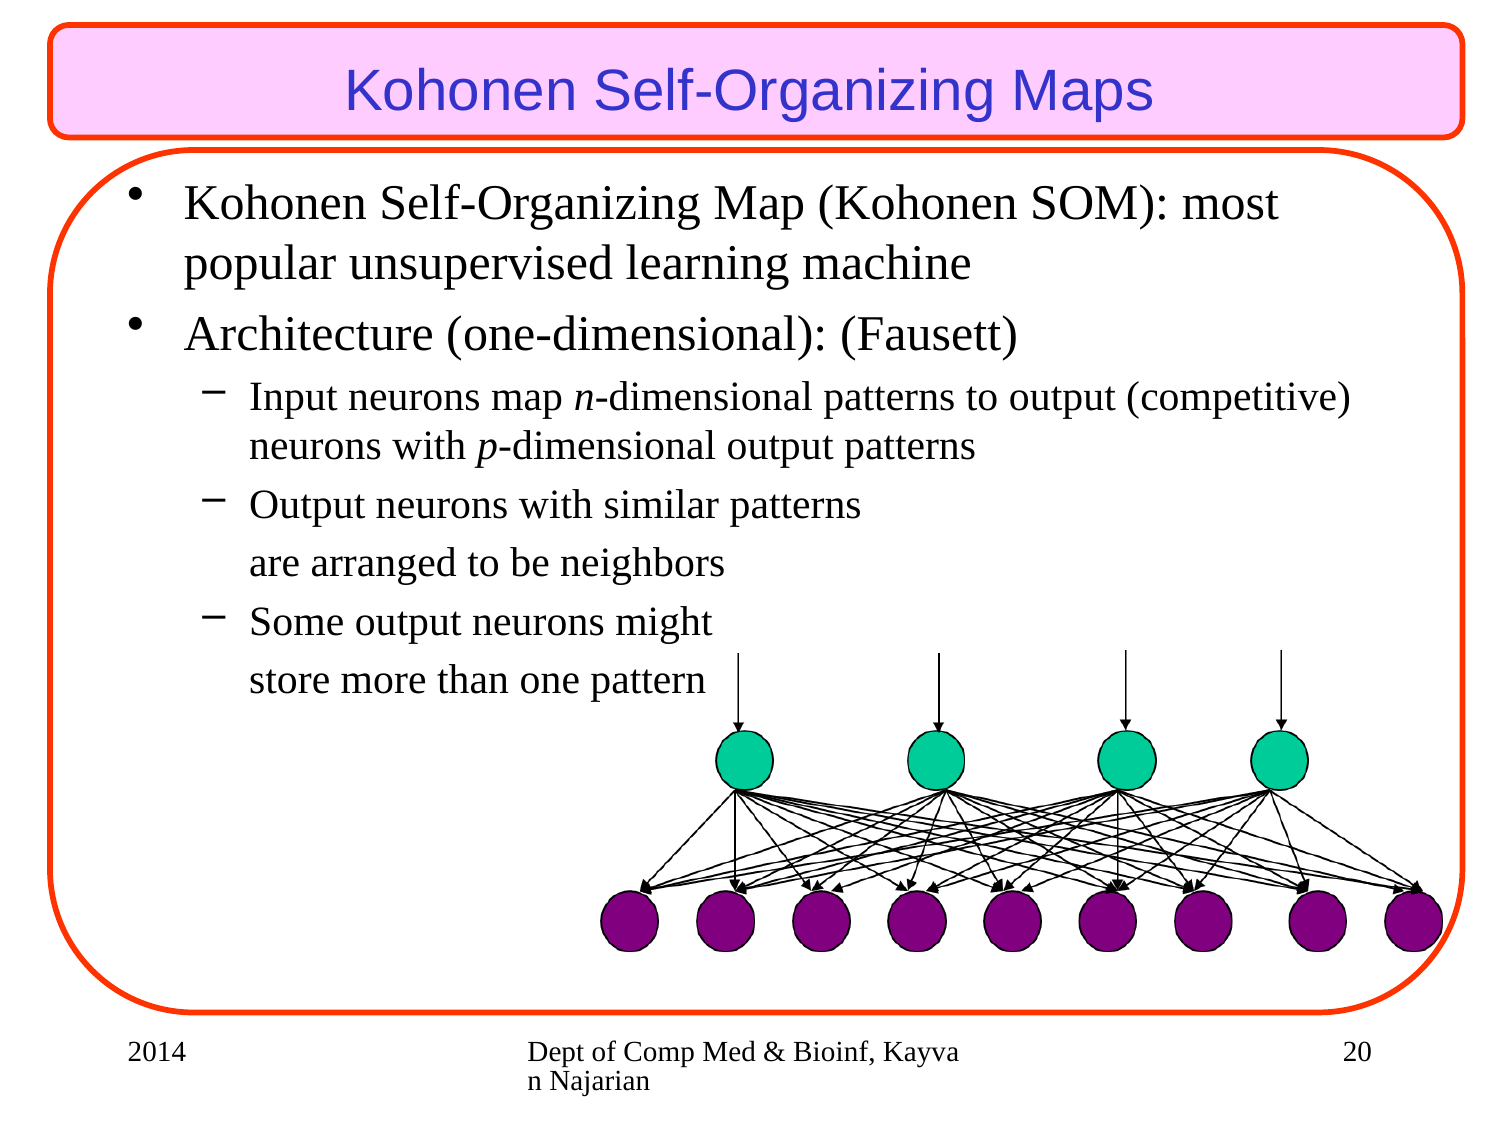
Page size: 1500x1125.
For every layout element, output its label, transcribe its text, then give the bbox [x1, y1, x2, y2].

text_box Kohonen Self-Organizing Maps [112, 0, 1388, 162]
text_box Kohonen Self-Organizing Map (Kohonen SOM): most popular unsupervised learning machine Architecture (one-dimensional): (Fausett) Input neurons map n-dimensional patterns to output (competitive) neurons with p-dimensional output patterns Output neurons with similar patterns are arranged to be neighbors Some output neurons might store more than one pattern [112, 162, 1400, 863]
slide_number 2014 [112, 1025, 425, 1100]
text_box [1400, 175, 1463, 936]
footer Dept of Comp Med & Bioinf, Kayvan Najarian [512, 1025, 988, 1100]
text_box [49, 24, 112, 138]
picture [599, 649, 1443, 952]
text_box [49, 175, 1430, 1013]
slide_number 20 [1074, 1025, 1388, 1100]
text_box [1388, 24, 1463, 138]
